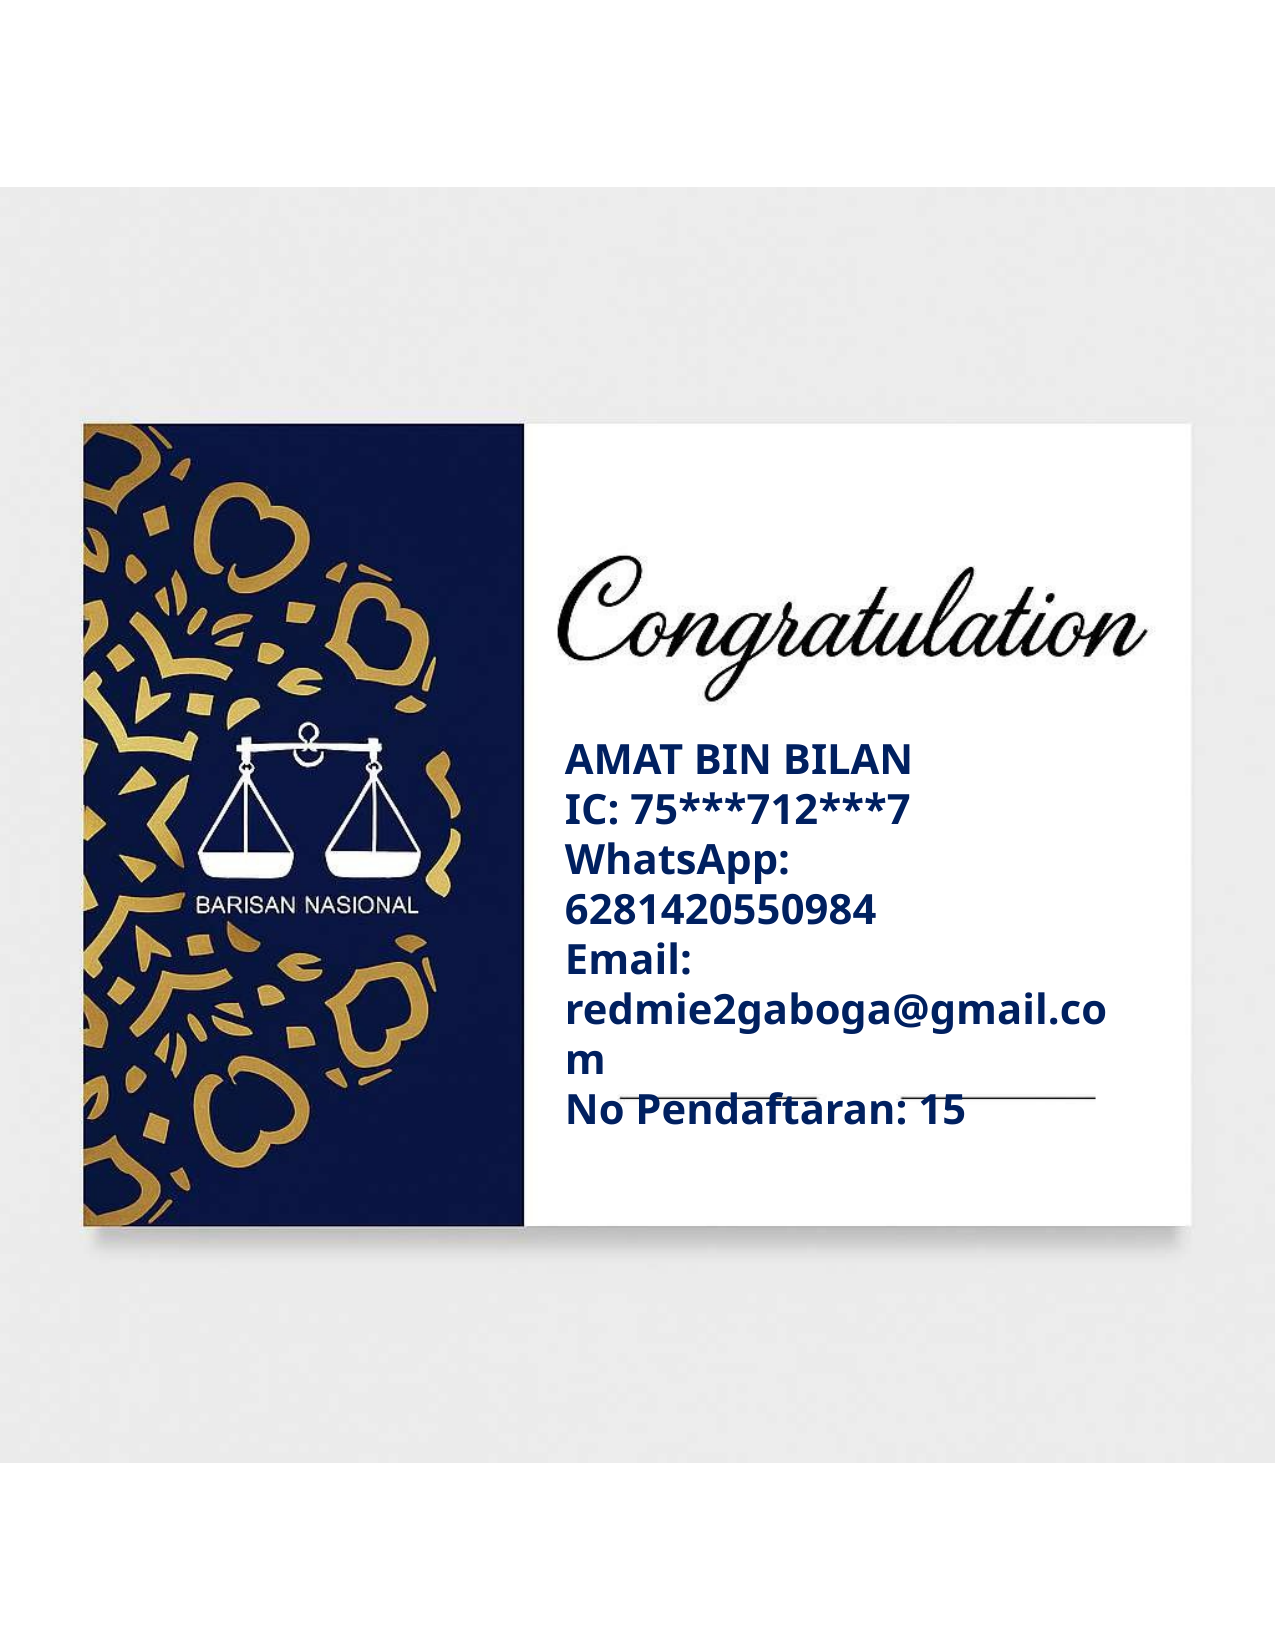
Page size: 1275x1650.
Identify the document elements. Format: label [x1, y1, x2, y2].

picture [0, 187, 1275, 1463]
